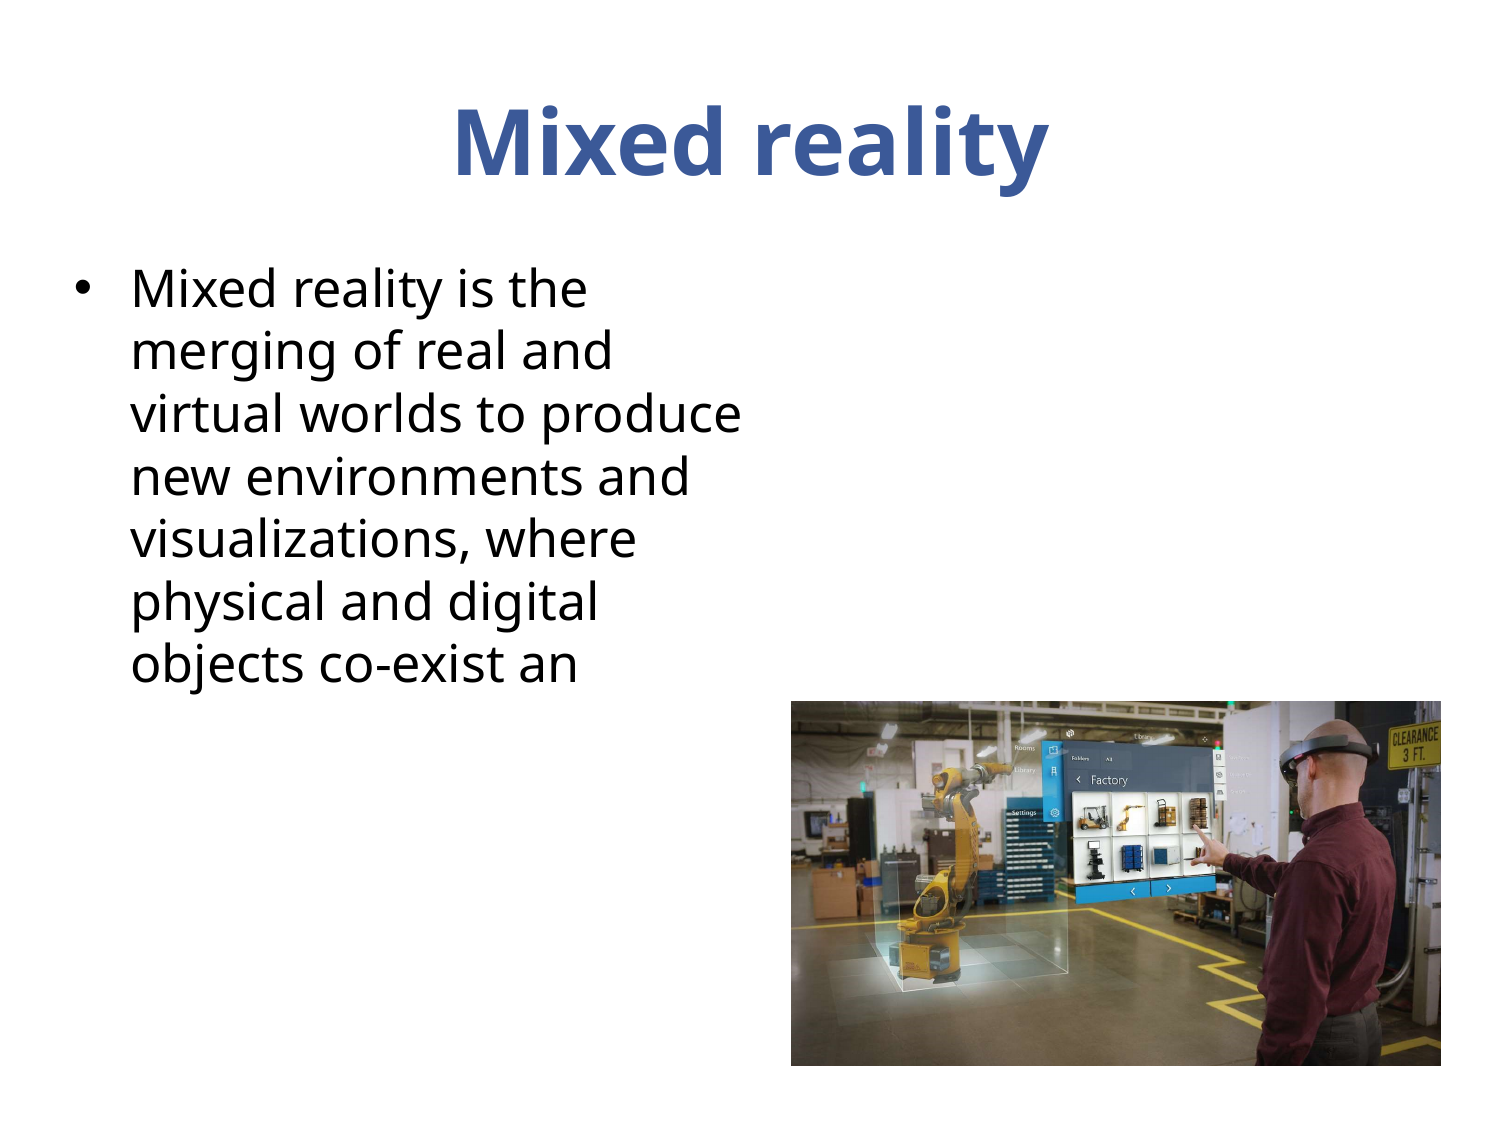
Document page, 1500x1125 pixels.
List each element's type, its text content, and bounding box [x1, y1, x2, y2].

list Mixed reality is the merging of real and virtual worlds to produce new environments and visualizations, where physical and digital objects co-exist an [59, 248, 768, 1066]
title Mixed reality [75, 45, 1425, 233]
picture [791, 700, 1442, 1067]
